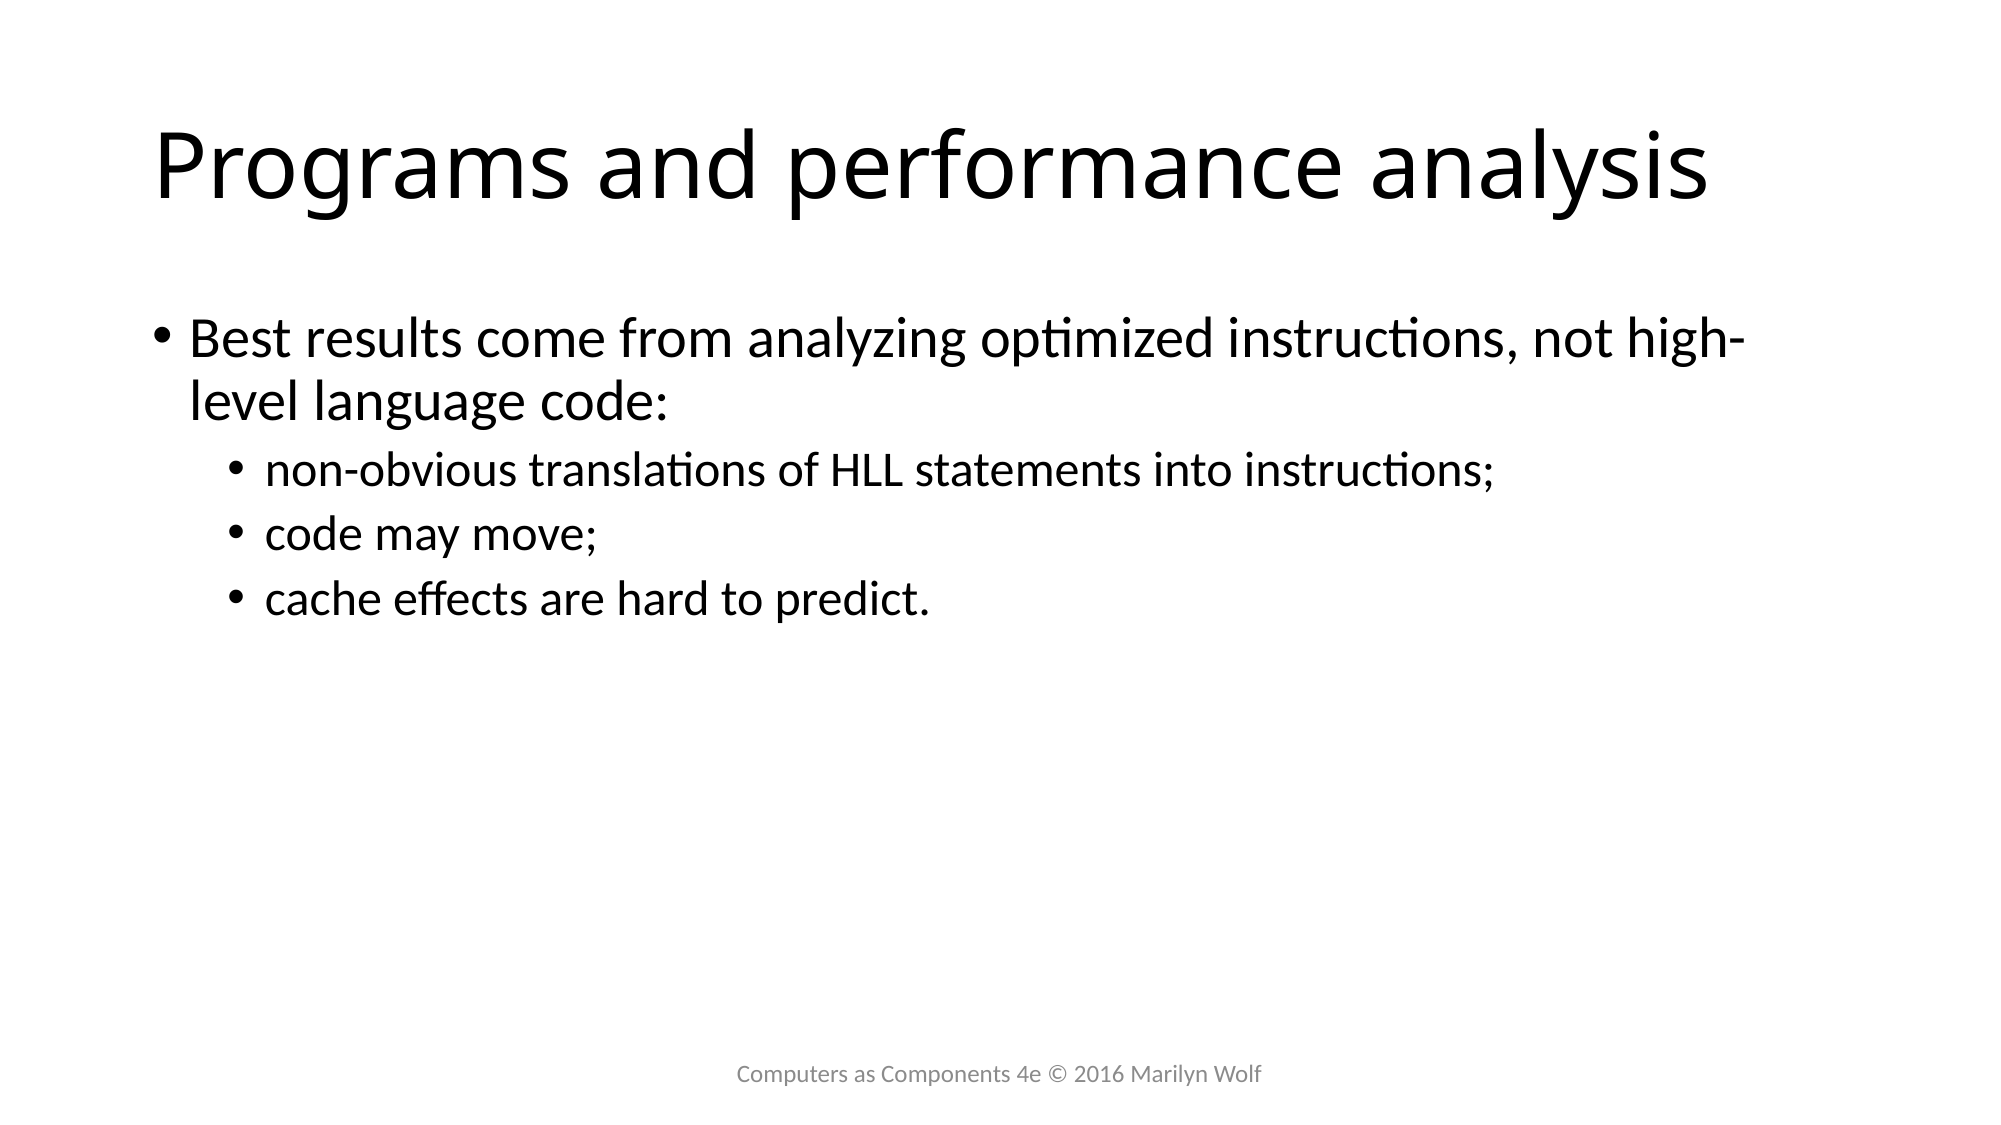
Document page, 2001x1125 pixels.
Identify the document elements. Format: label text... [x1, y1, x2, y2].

list Best results come from analyzing optimized instructions, not high-level language code: non-obvious translations of HLL statements into instructions; code may move; cache effects are hard to predict. [137, 299, 1863, 1014]
title Programs and performance analysis [137, 59, 1863, 278]
footer Computers as Components 4e © 2016 Marilyn Wolf [662, 1042, 1338, 1103]
